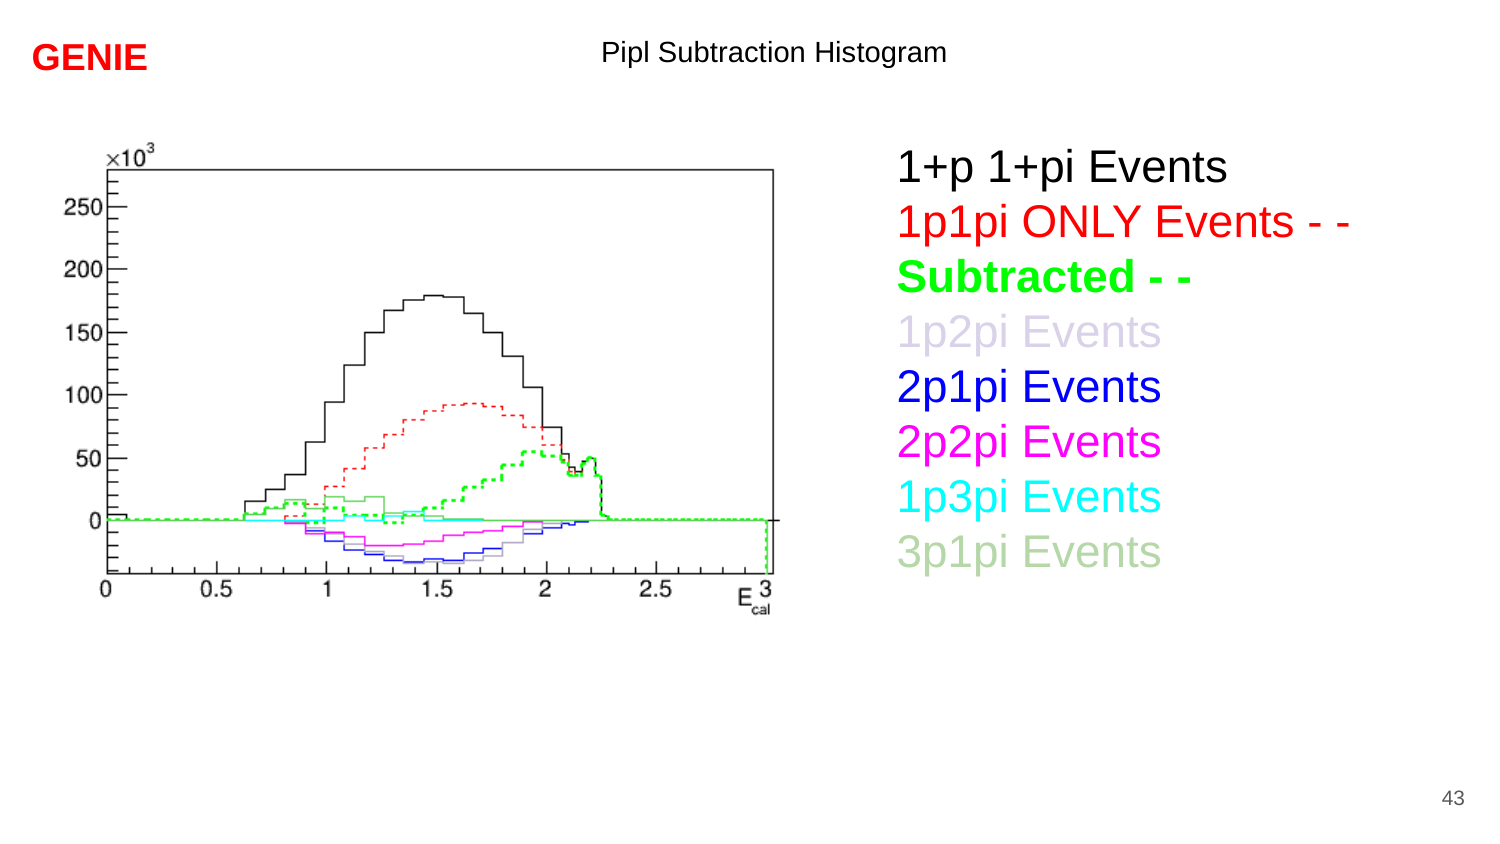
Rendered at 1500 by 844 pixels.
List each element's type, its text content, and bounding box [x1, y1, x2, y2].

slide_number ‹#› [1389, 764, 1480, 830]
text_box GENIE [16, 18, 348, 94]
picture [24, 118, 857, 625]
text_box 1+p 1+pi Events 1p1pi ONLY Events - - Subtracted - - 1p2pi Events 2p1pi Events 2p2pi Events 1p3pi Events 3p1pi Events [881, 122, 1437, 592]
text_box Pipl Subtraction Histogram [348, 18, 1250, 84]
